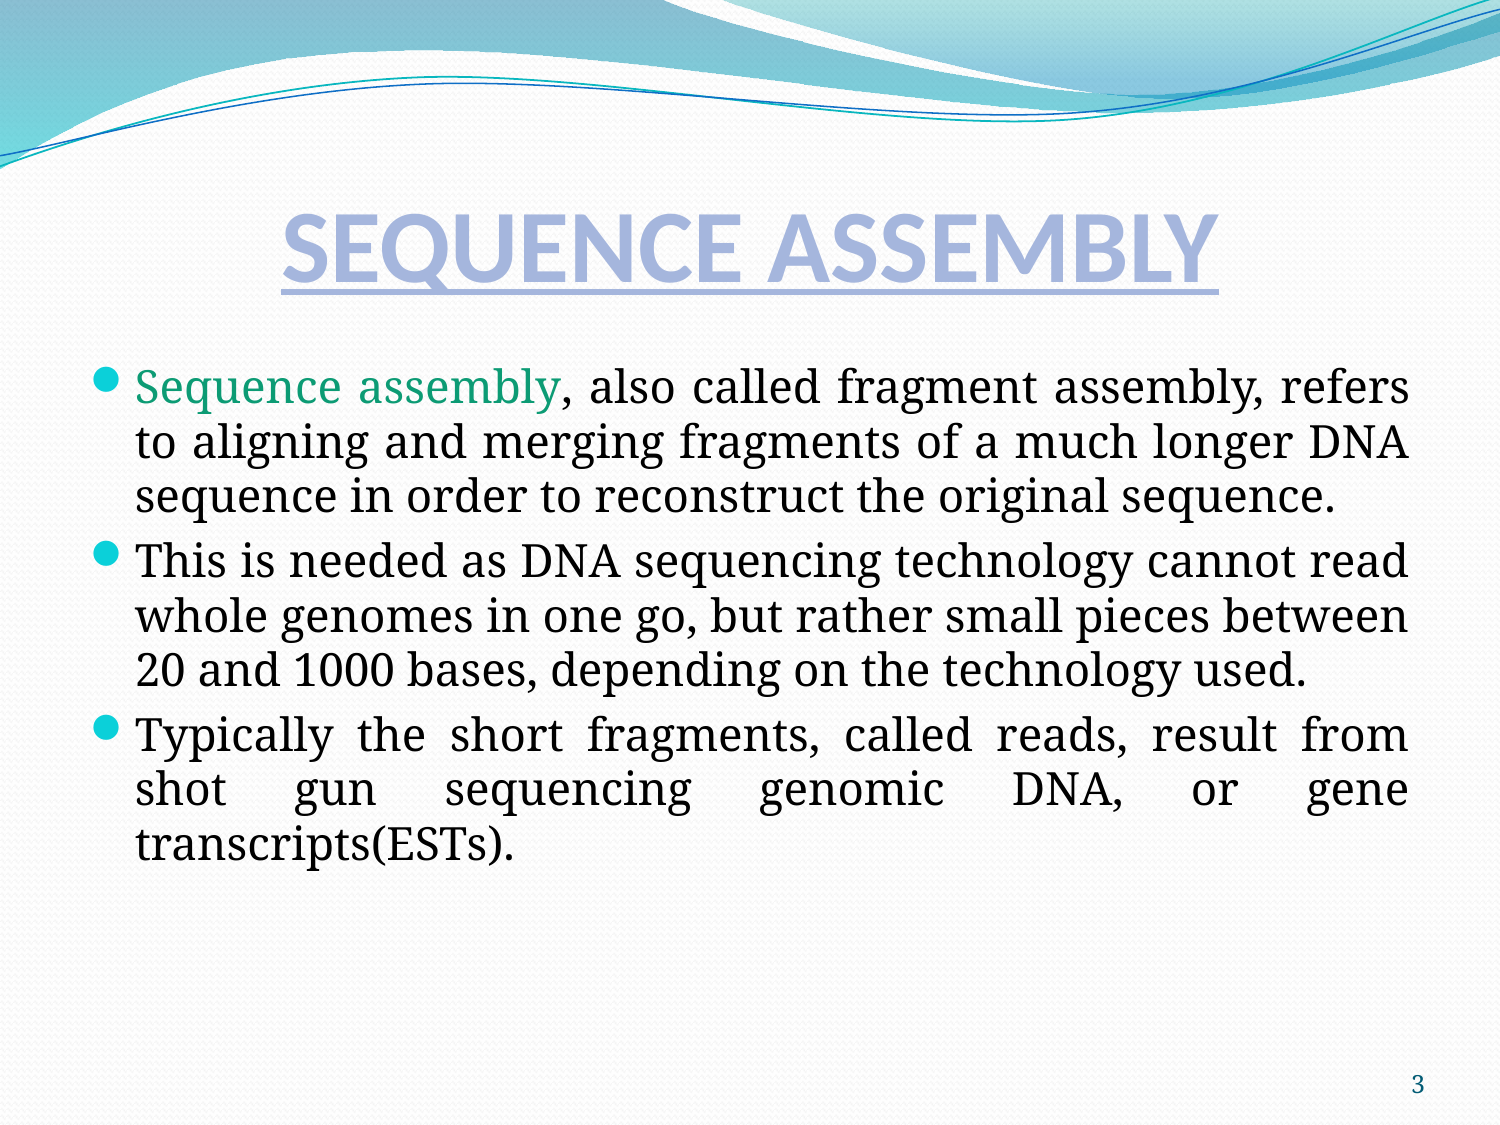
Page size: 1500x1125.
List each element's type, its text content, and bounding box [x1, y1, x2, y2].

title SEQUENCE ASSEMBLY [75, 162, 1425, 303]
slide_number 3 [1299, 1042, 1425, 1103]
list Sequence assembly, also called fragment assembly, refers to aligning and merging fragments of a much longer DNA sequence in order to reconstruct the original sequence. This is needed as DNA sequencing technology cannot read whole genomes in one go, but rather small pieces between 20 and 1000 bases, depending on the technology used. Typically the short fragments, called reads, result from shot gun sequencing genomic DNA, or gene transcripts(ESTs). [75, 350, 1425, 1038]
